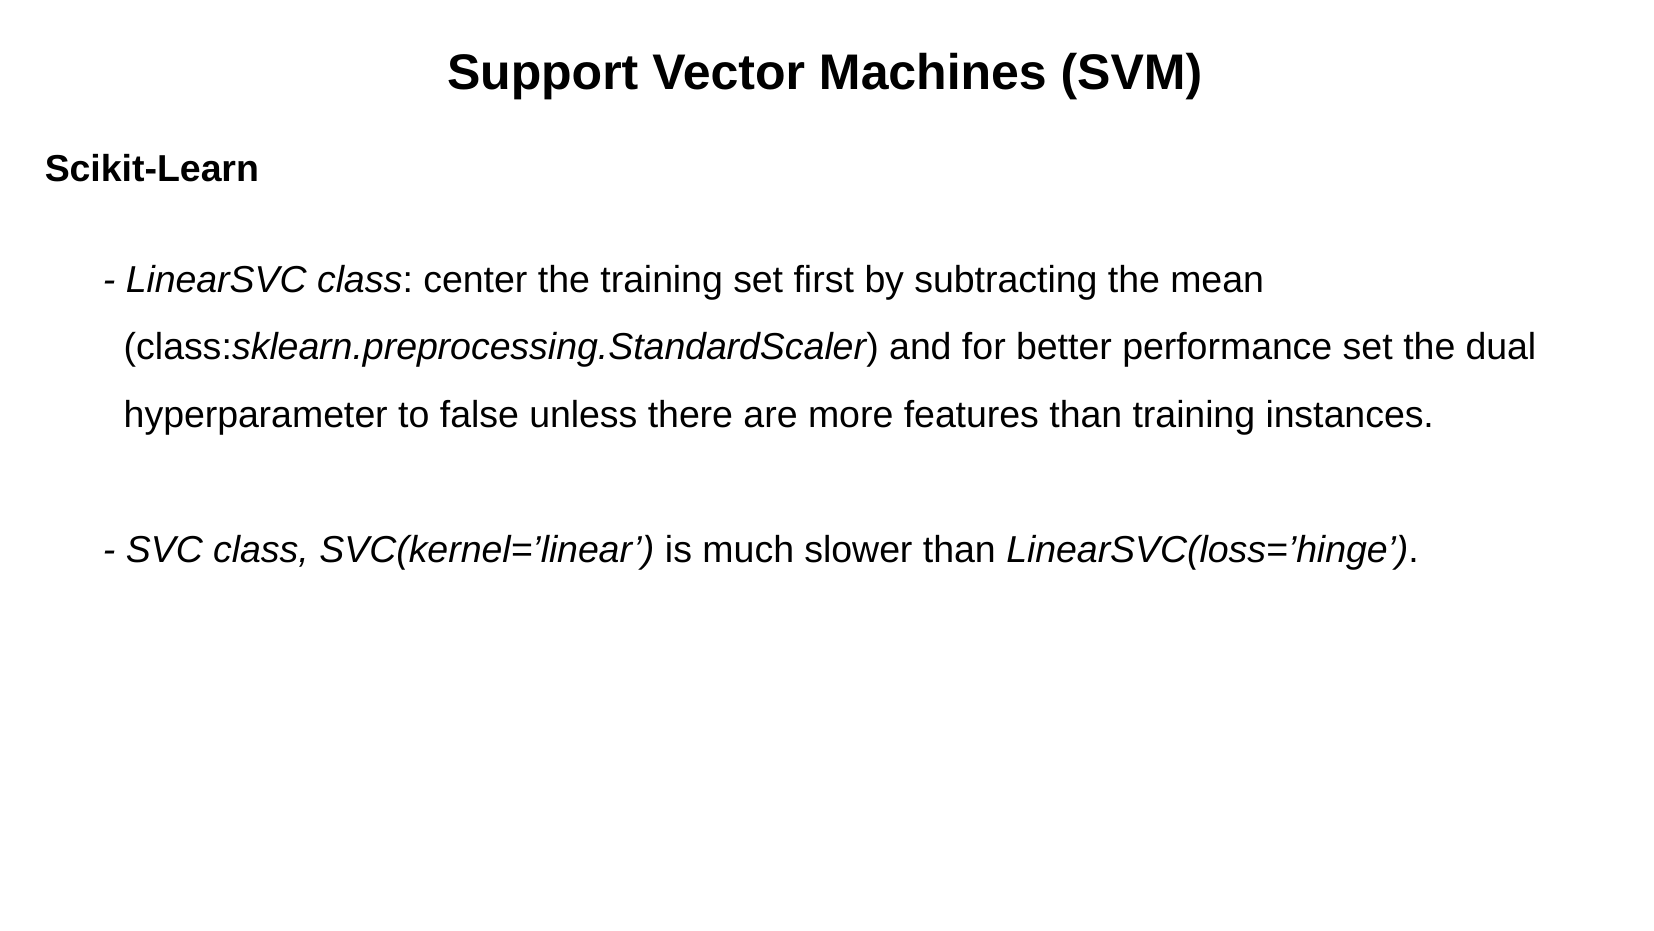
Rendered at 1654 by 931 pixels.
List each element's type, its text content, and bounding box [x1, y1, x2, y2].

text_box - LinearSVC class: center the training set first by subtracting the mean (class:sklearn.preprocessing.StandardScaler) and for better performance set the dual hyperparameter to false unless there are more features than training instances. - SVC class, SVC(kernel=’linear’) is much slower than LinearSVC(loss=’hinge’). [88, 224, 1654, 554]
text_box Support Vector Machines (SVM) [432, 1, 1290, 76]
text_box Scikit-Learn [30, 113, 1335, 170]
